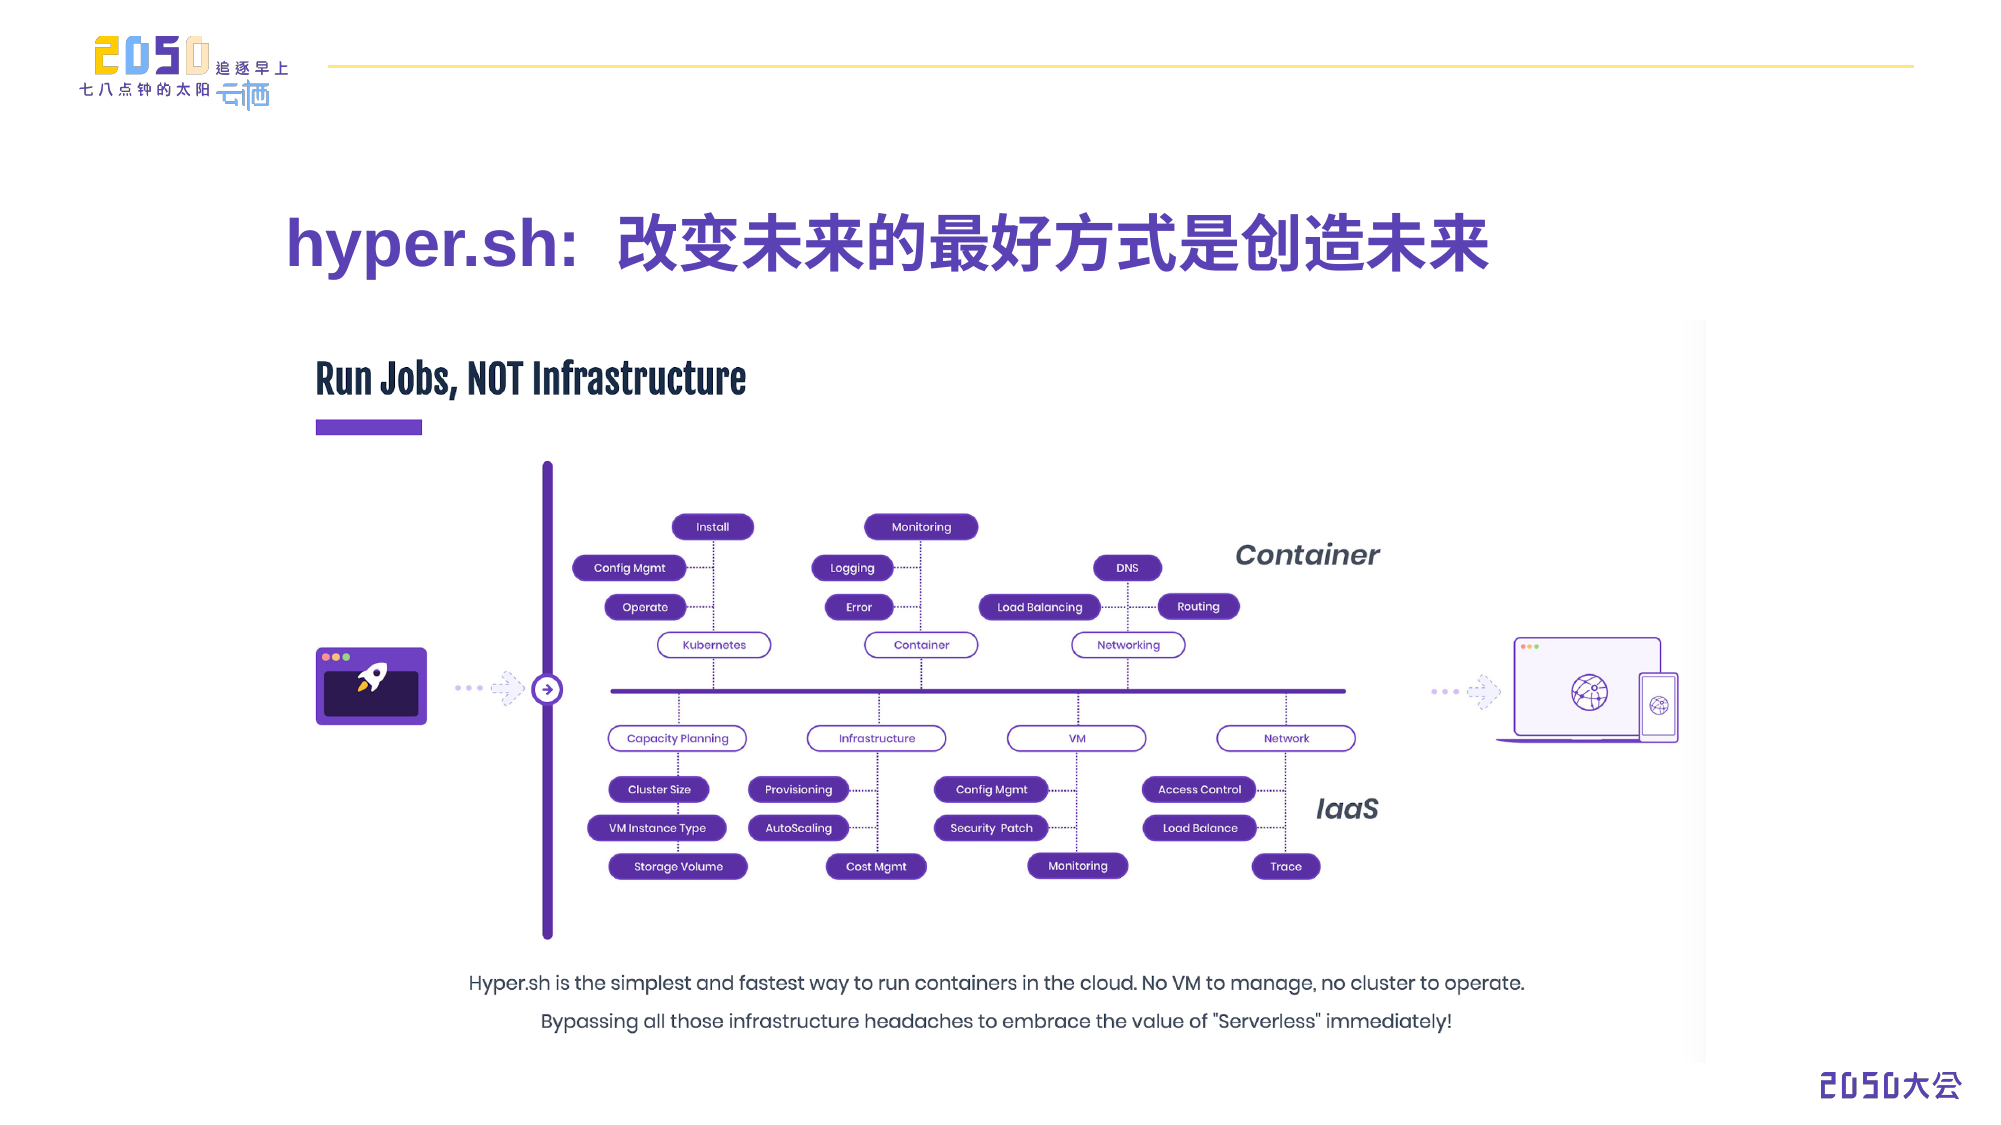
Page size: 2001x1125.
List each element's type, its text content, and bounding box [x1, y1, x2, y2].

picture [294, 320, 1706, 1063]
text_box hyper.sh: 改变未来的最好方式是创造未来 [270, 184, 1750, 284]
picture [79, 36, 288, 111]
picture [1821, 1072, 1963, 1100]
